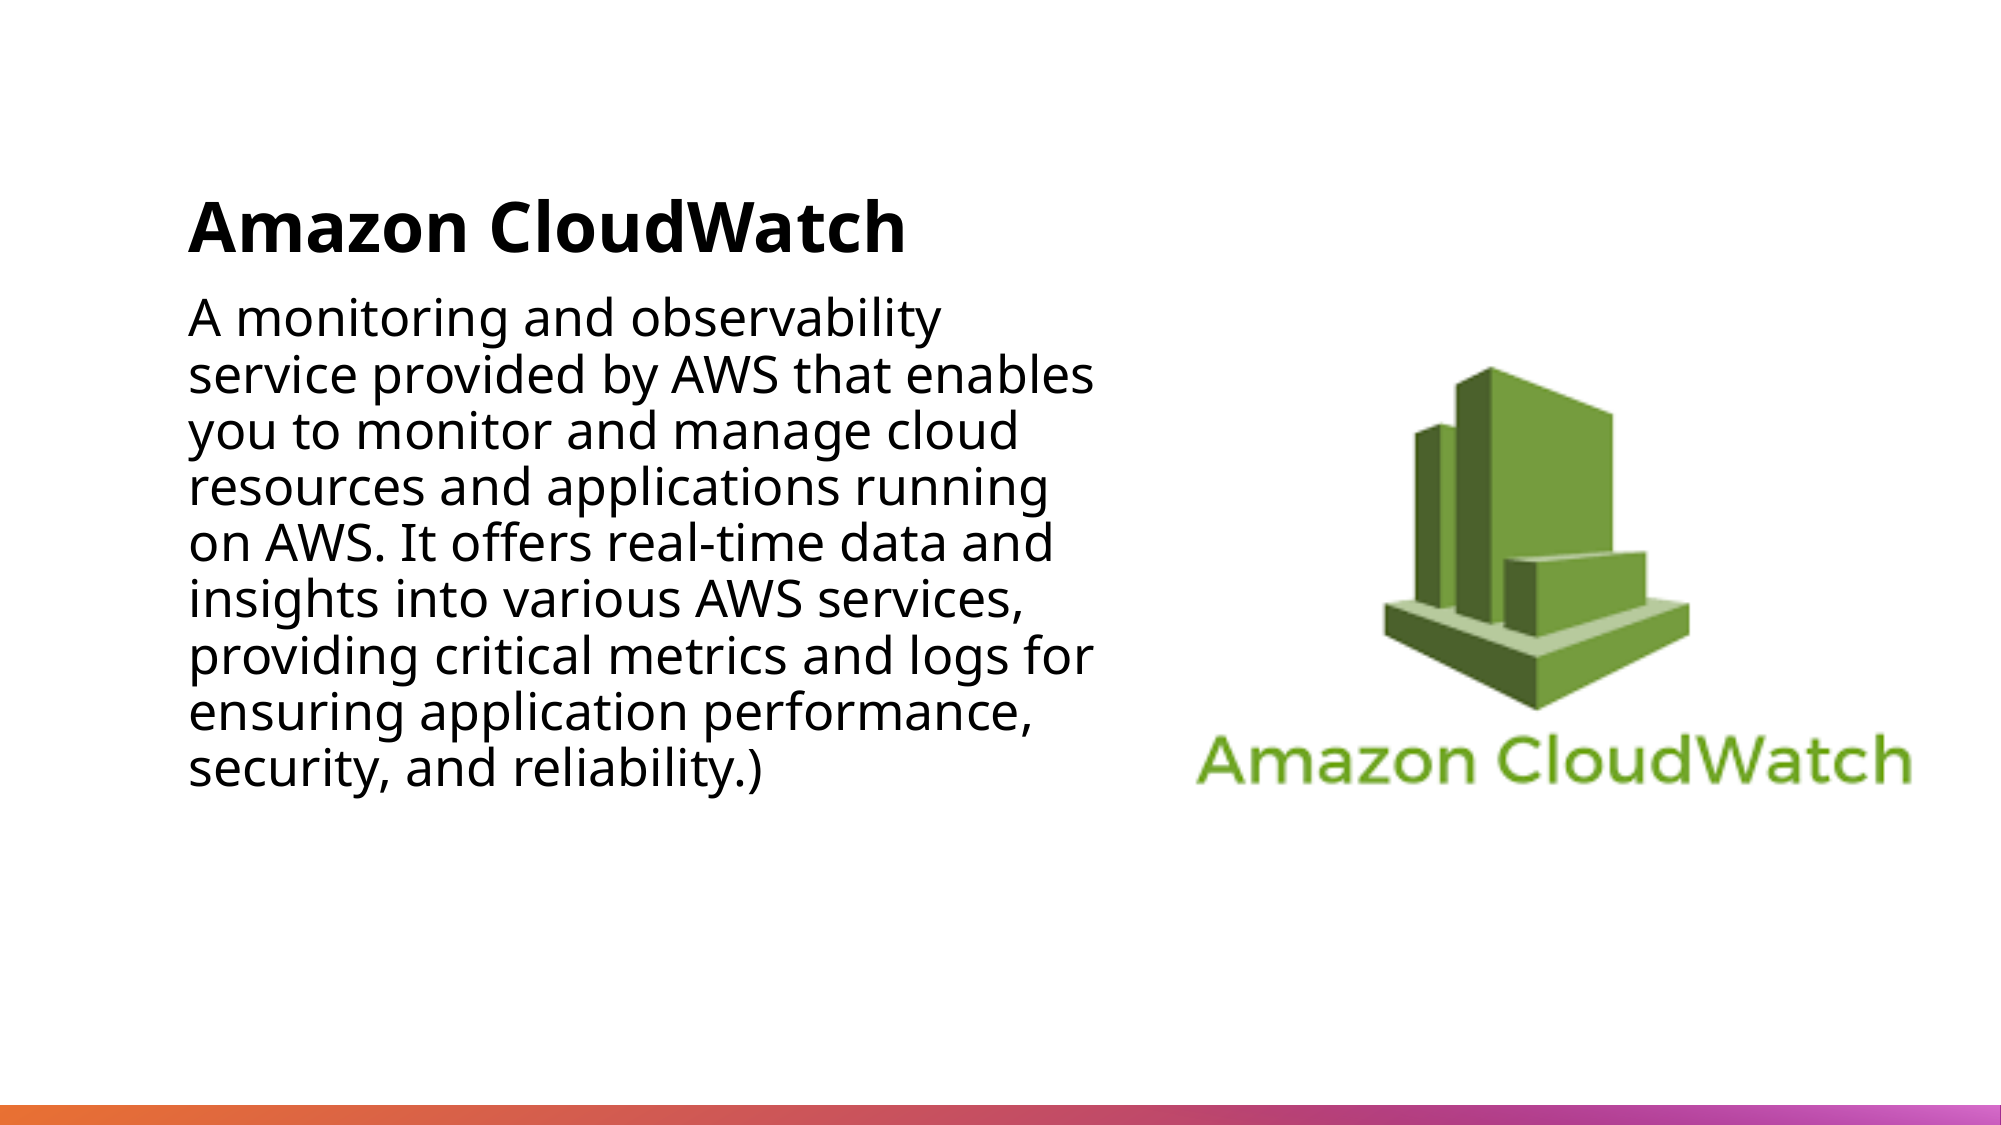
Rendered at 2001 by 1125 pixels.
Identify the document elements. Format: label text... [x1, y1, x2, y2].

list A monitoring and observability service provided by AWS that enables you to monitor and manage cloud resources and applications running on AWS. It offers real-time data and insights into various AWS services, providing critical metrics and logs for ensuring application performance, security, and reliability.) [173, 284, 1122, 850]
title Amazon CloudWatch [173, 163, 928, 275]
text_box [0, 1104, 2000, 1125]
picture [1166, 343, 1945, 829]
